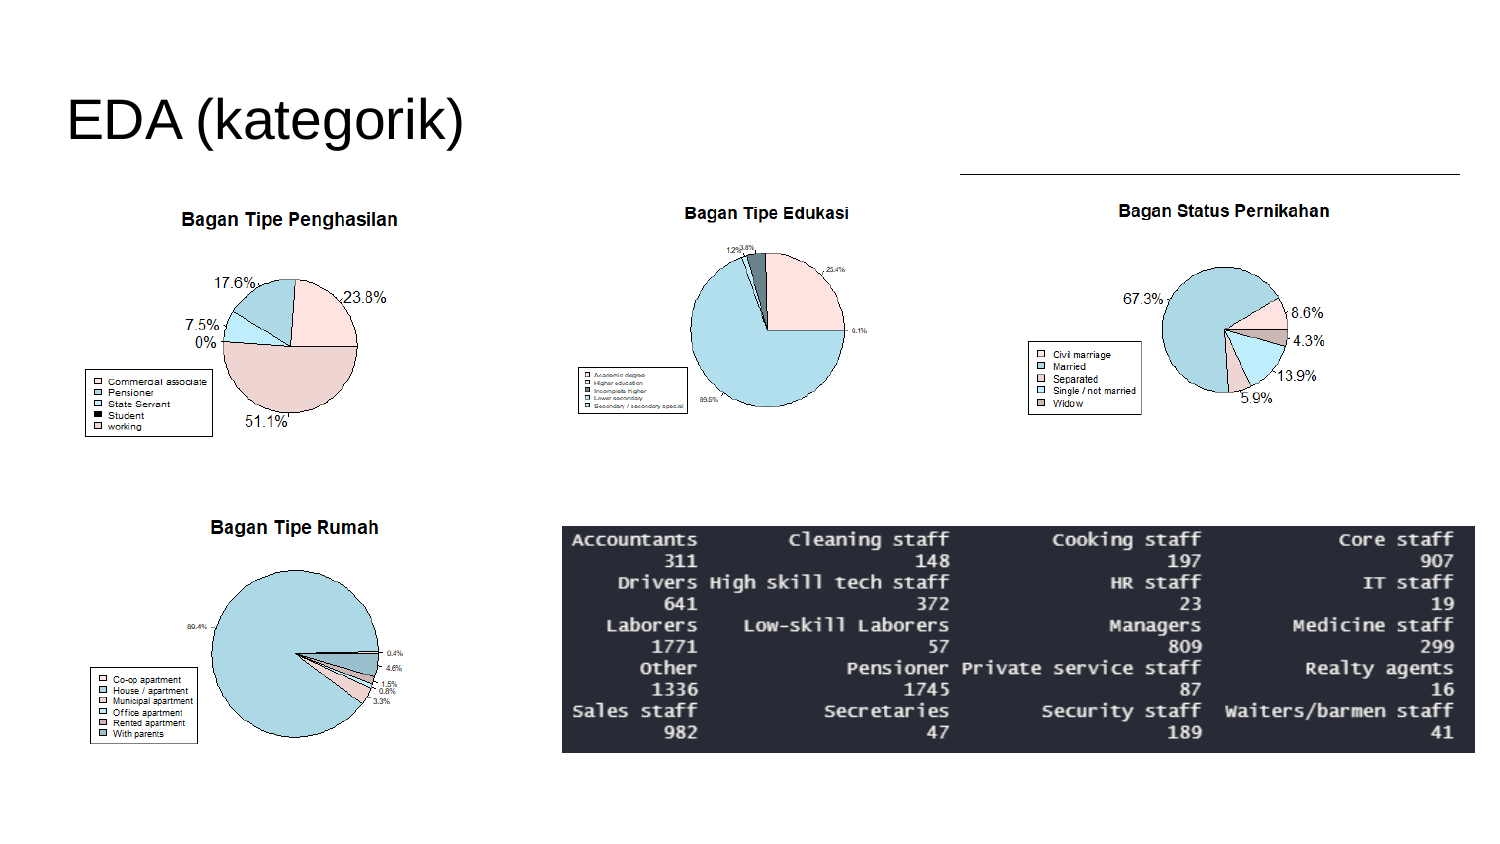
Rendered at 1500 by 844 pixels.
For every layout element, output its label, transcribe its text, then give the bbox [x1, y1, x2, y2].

title EDA (kategorik) [51, 72, 1449, 167]
picture [9, 174, 1460, 838]
picture [562, 526, 1476, 753]
